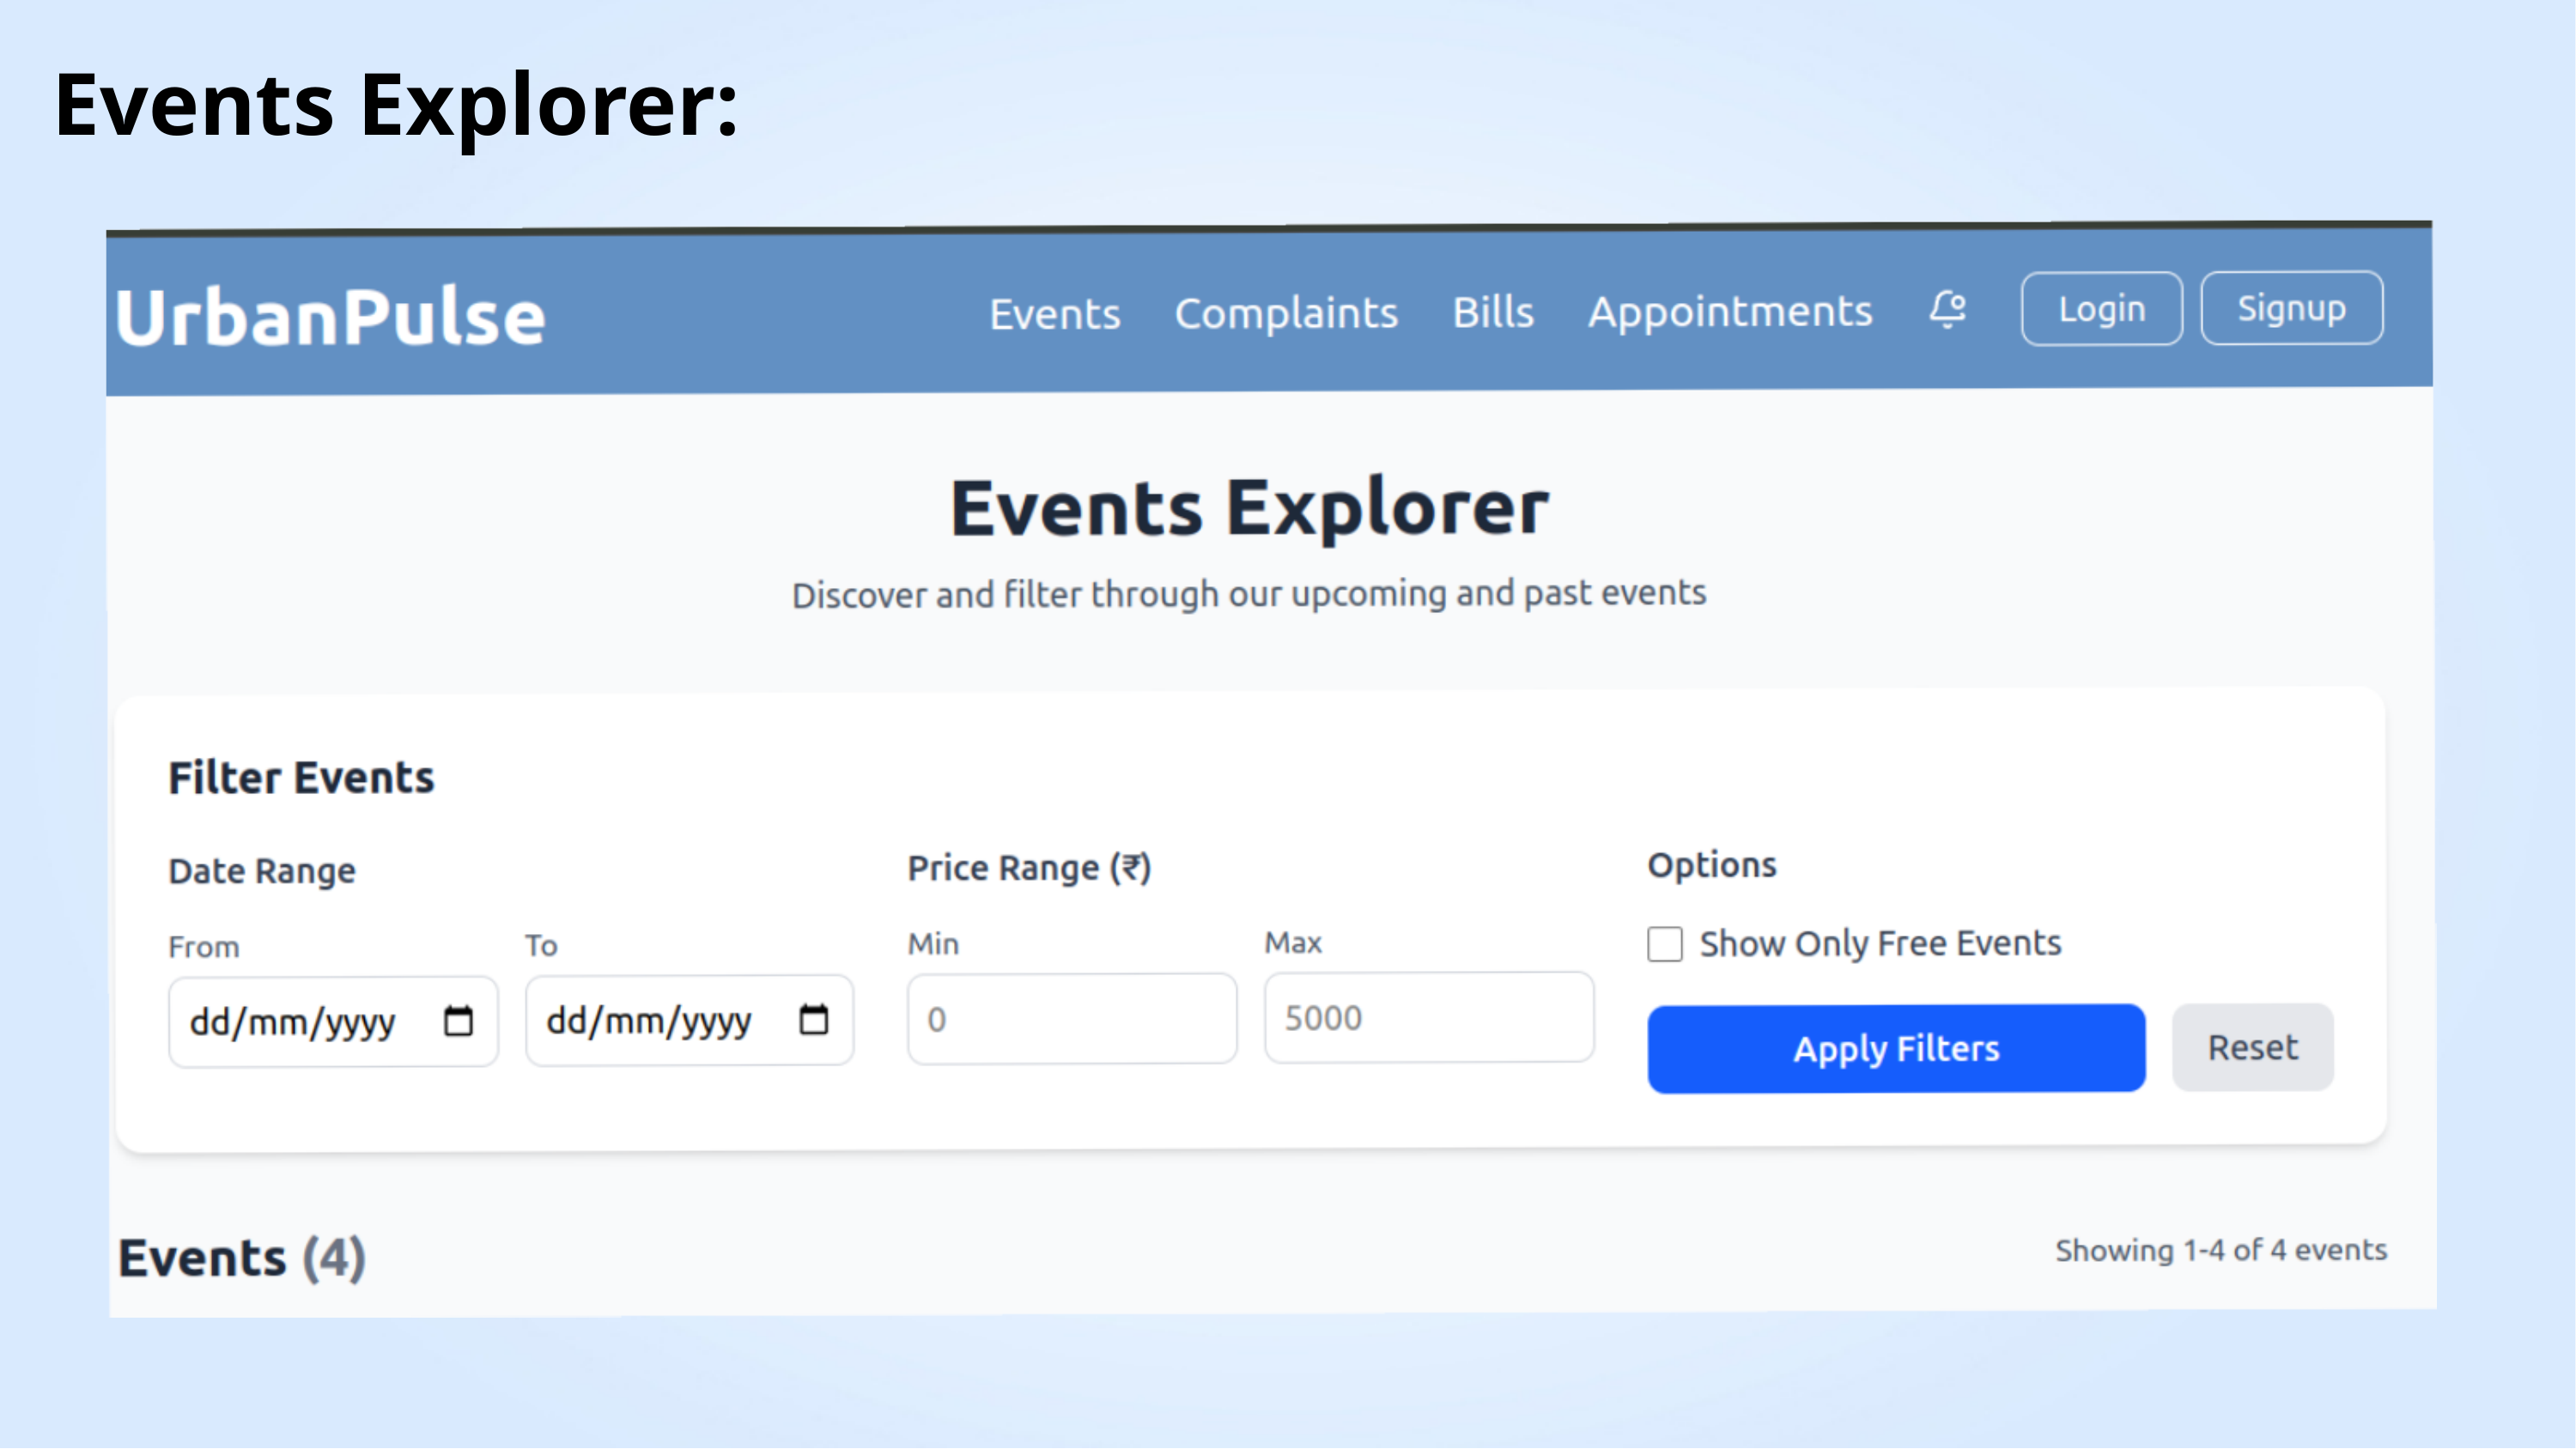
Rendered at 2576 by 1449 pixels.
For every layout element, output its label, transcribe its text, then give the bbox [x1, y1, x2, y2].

picture [106, 221, 2435, 1318]
text_box Events Explorer: [52, 46, 2530, 258]
text_box [0, 0, 2576, 1448]
